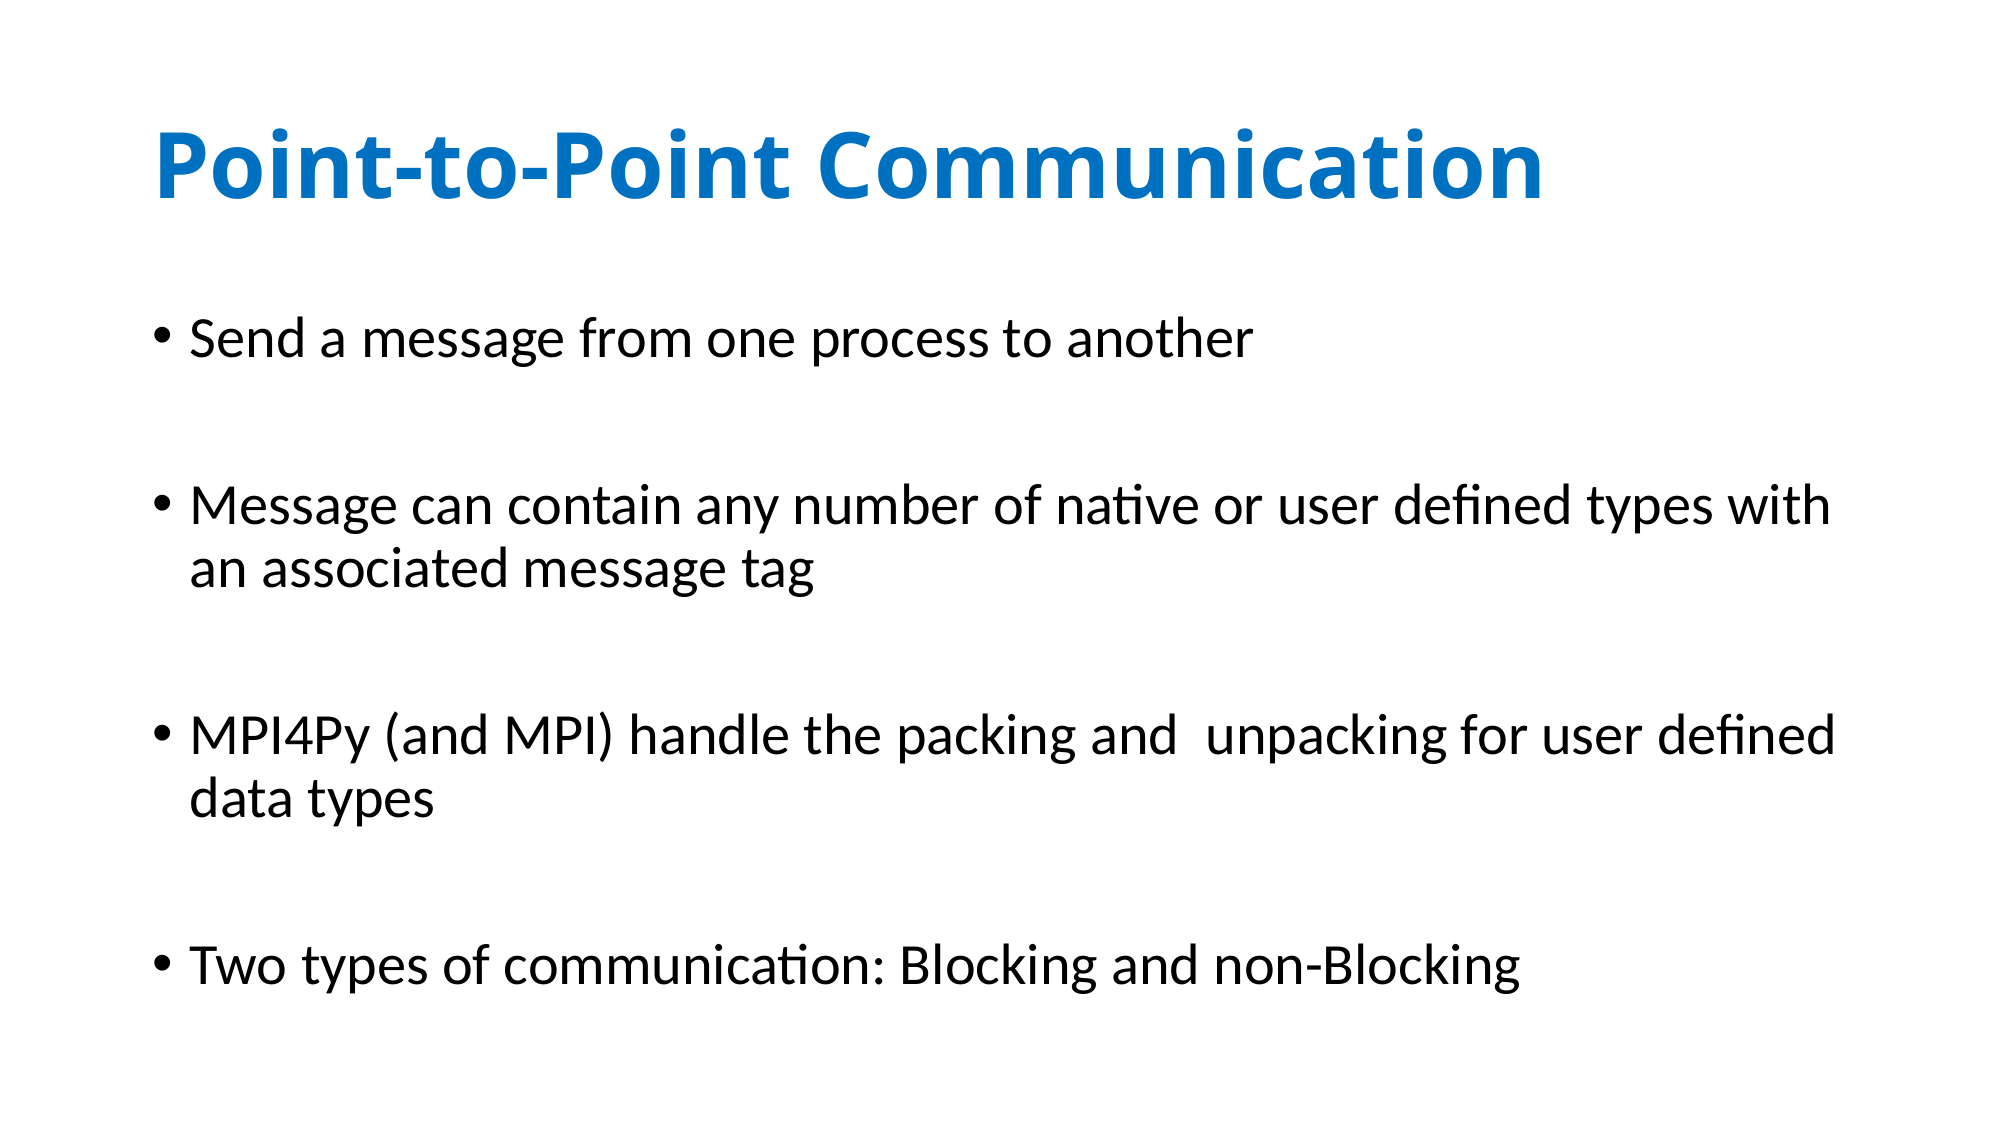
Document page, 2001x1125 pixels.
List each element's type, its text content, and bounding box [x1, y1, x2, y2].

list Send a message from one process to another Message can contain any number of native or user defined types with an associated message tag MPI4Py (and MPI) handle the packing and unpacking for user defined data types Two types of communication: Blocking and non-Blocking [137, 299, 1863, 1014]
title Point-to-Point Communication [137, 59, 1863, 278]
